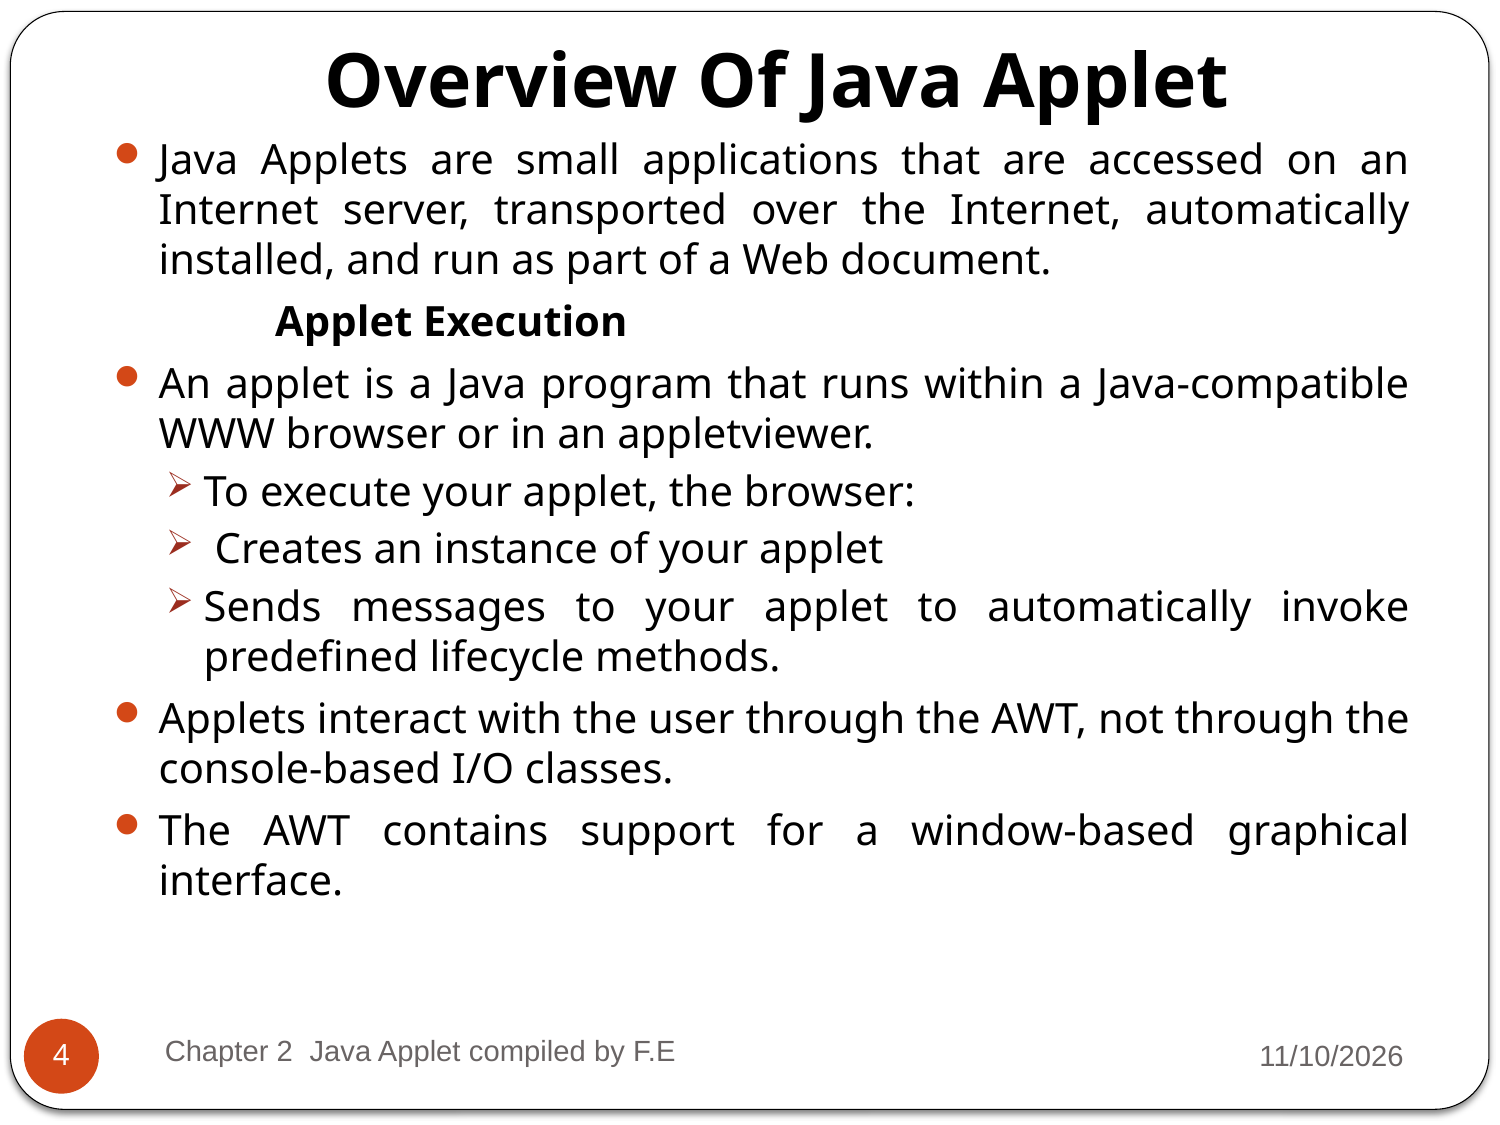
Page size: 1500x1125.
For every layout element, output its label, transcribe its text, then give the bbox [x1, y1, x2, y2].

title Overview Of Java Applet [149, 44, 1426, 124]
list Java Applets are small applications that are accessed on an Internet server, transported over the Internet, automatically installed, and run as part of a Web document. Applet Execution An applet is a Java program that runs within a Java-compatible WWW browser or in an appletviewer. To execute your applet, the browser: Creates an instance of your applet Sends messages to your applet to automatically invoke predefined lifecycle methods. Applets interact with the user through the AWT, not through the console-based I/O classes. The AWT contains support for a window-based graphical interface. [98, 124, 1426, 1026]
slide_number 4 [23, 1018, 99, 1094]
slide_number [1012, 1015, 1419, 1094]
footer Chapter 2 Java Applet compiled by F.E [150, 1012, 800, 1088]
